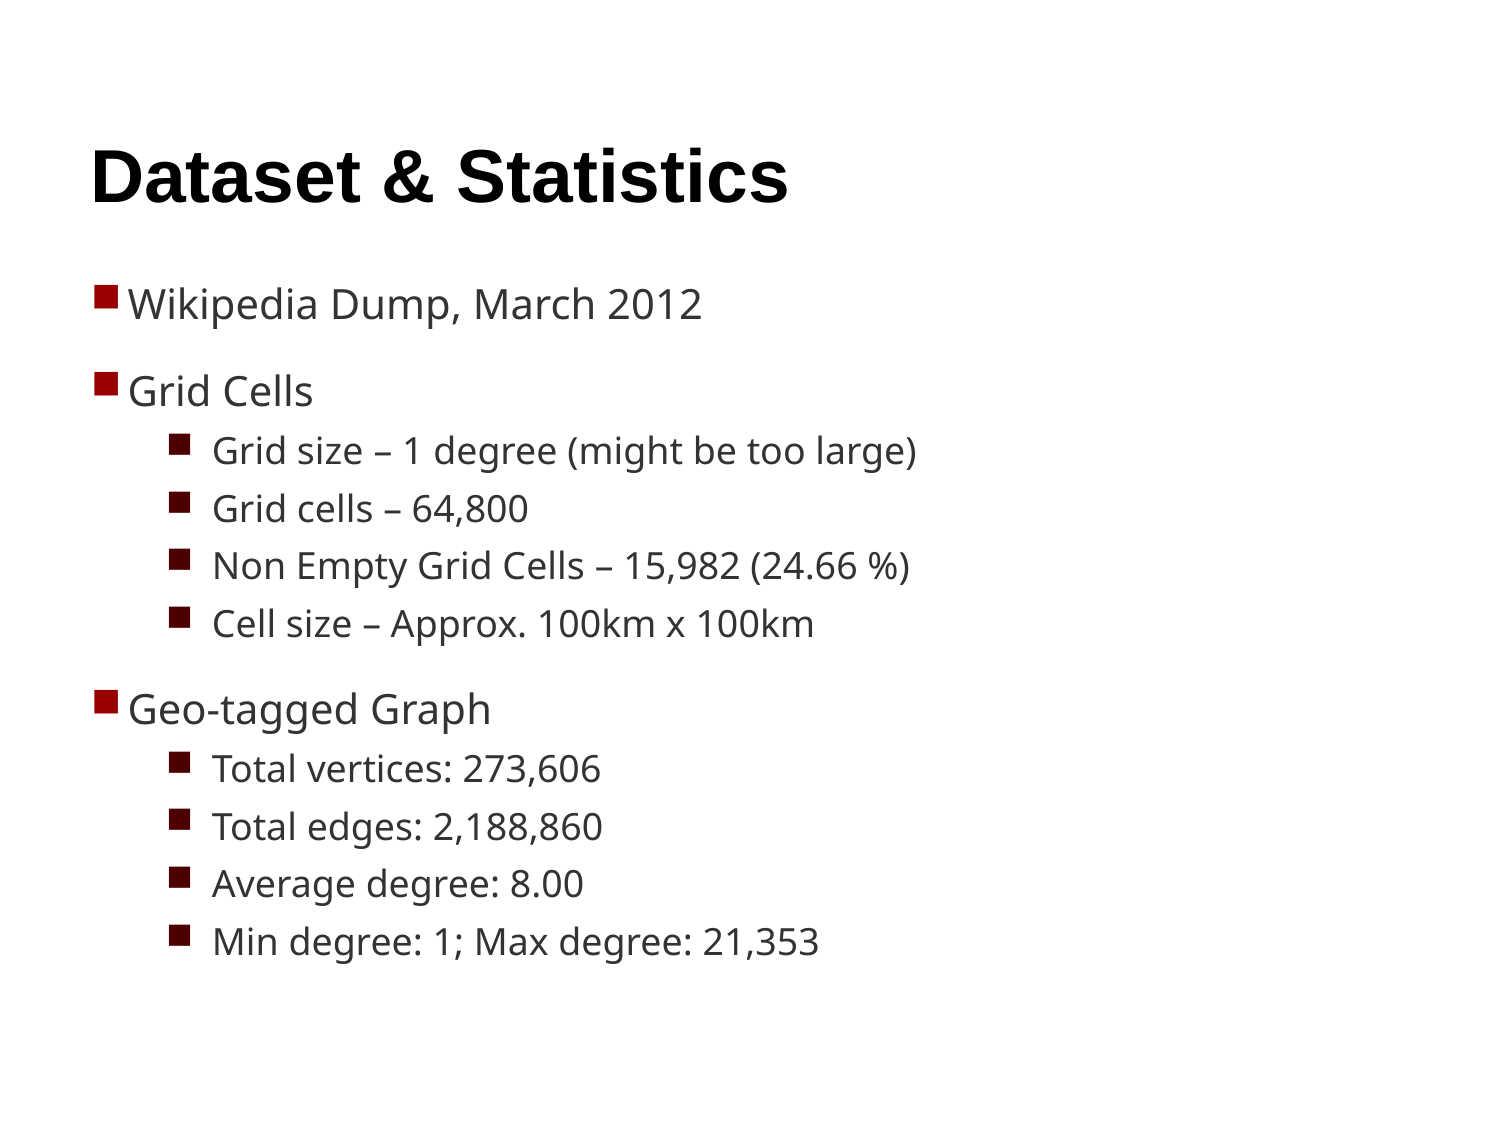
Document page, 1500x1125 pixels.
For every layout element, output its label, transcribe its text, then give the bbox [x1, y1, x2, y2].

title Dataset & Statistics [75, 14, 1425, 233]
list Wikipedia Dump, March 2012 Grid Cells Grid size – 1 degree (might be too large) Grid cells – 64,800 Non Empty Grid Cells – 15,982 (24.66 %) Cell size – Approx. 100km x 100km Geo-tagged Graph Total vertices: 273,606 Total edges: 2,188,860 Average degree: 8.00 Min degree: 1; Max degree: 21,353 [75, 262, 1425, 1036]
